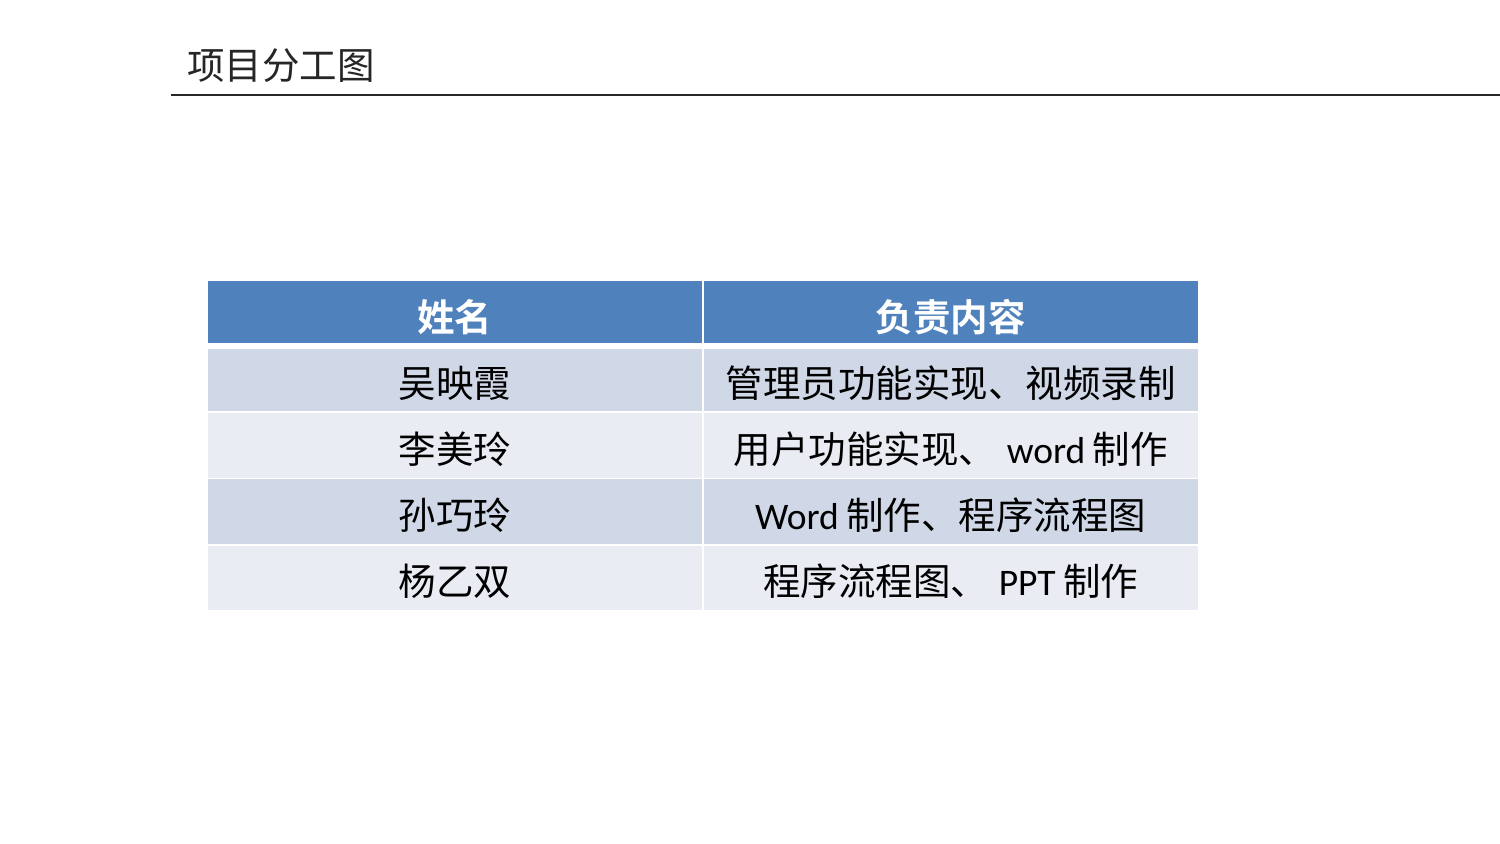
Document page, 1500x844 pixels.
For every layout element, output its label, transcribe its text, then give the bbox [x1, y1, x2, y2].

table_cell 用户功能实现、word制作 [704, 413, 1198, 478]
table_cell 程序流程图、PPT制作 [704, 546, 1198, 610]
table_cell 杨乙双 [208, 546, 702, 610]
table_cell 管理员功能实现、视频录制 [704, 349, 1198, 411]
text_box 项目分工图 [172, 34, 390, 94]
table_header 姓名 [208, 281, 702, 343]
table_cell 李美玲 [208, 413, 702, 478]
table_cell 孙巧玲 [208, 479, 702, 544]
table_header 负责内容 [704, 281, 1198, 343]
table_cell 吴映霞 [208, 349, 702, 411]
table_cell Word制作、程序流程图 [704, 479, 1198, 544]
